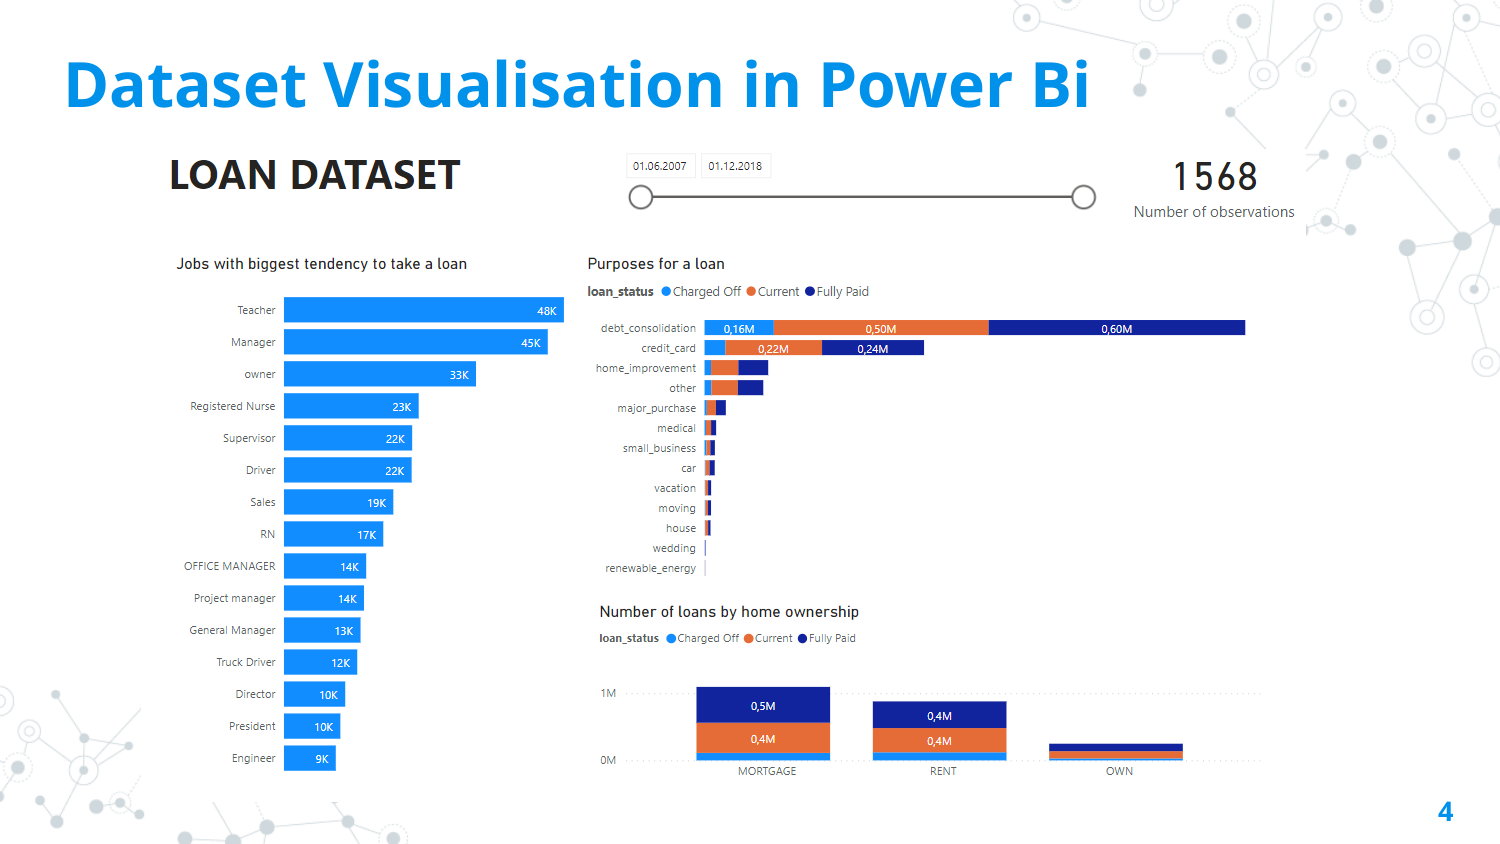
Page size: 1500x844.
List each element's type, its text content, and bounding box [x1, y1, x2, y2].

slide_number 4 [1378, 779, 1469, 844]
picture [0, 0, 1500, 844]
title Dataset Visualisation in Power Bi [48, 20, 1291, 136]
